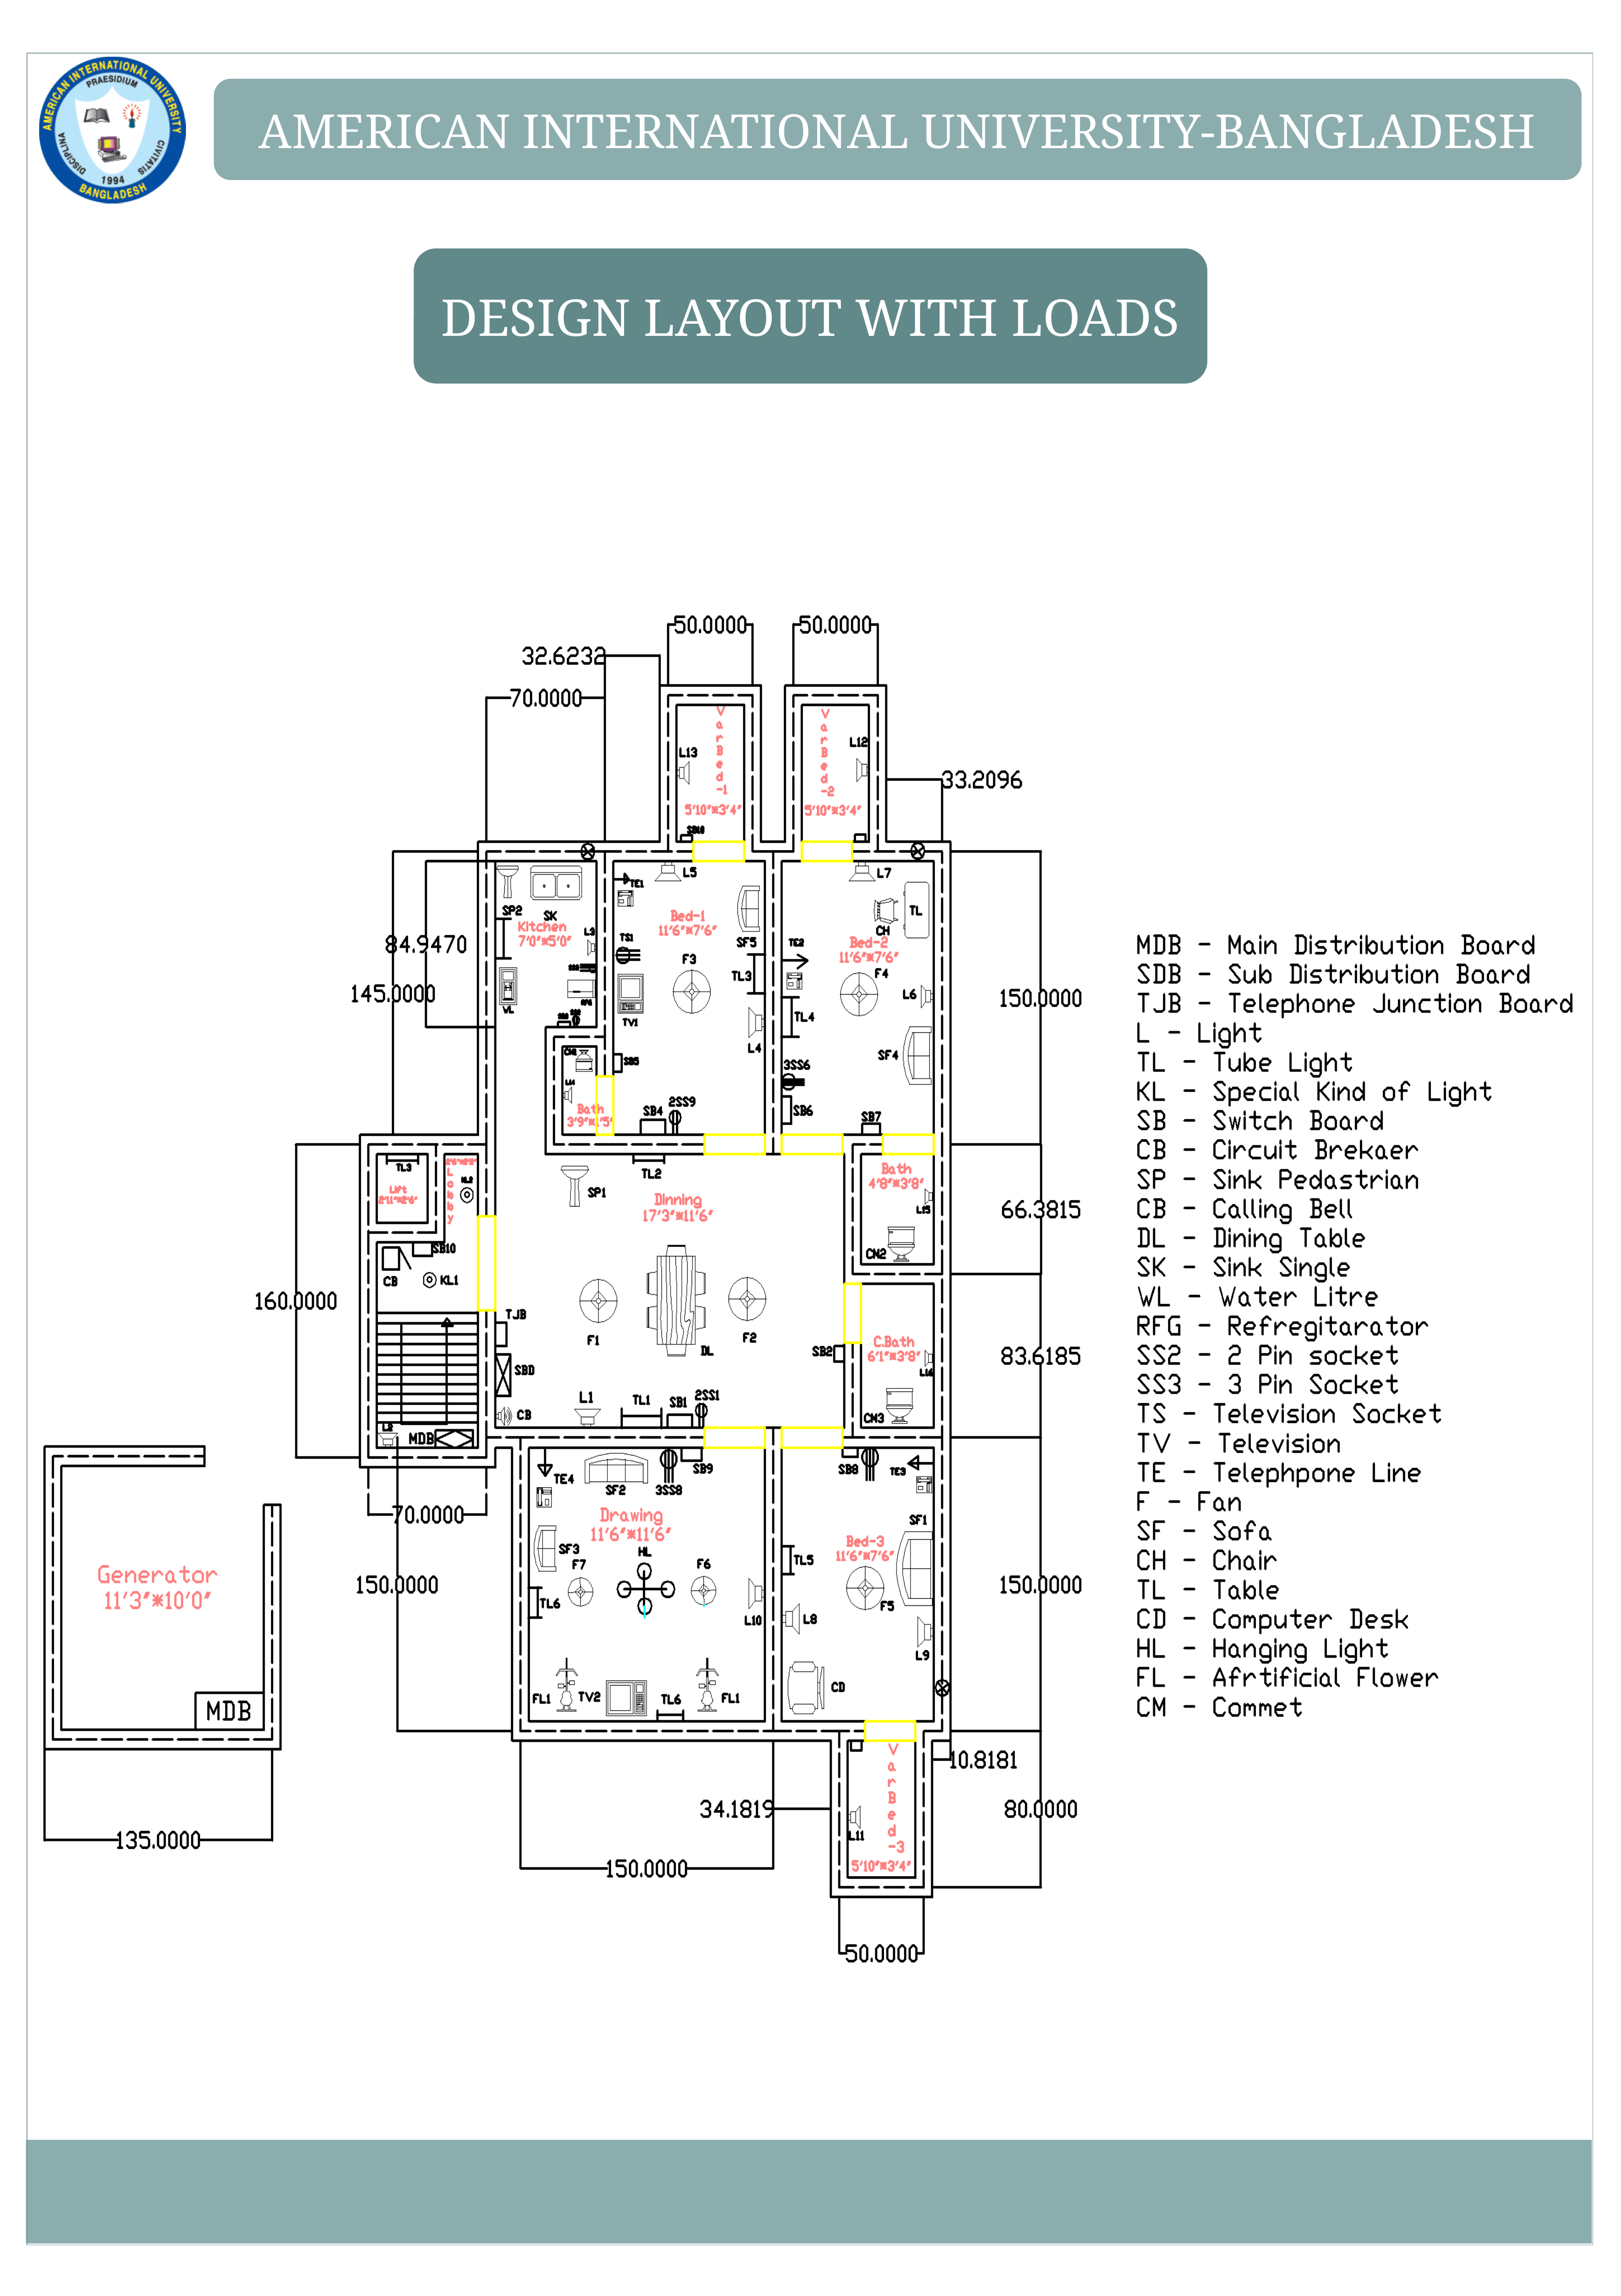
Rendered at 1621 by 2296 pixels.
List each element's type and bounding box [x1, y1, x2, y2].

picture [39, 506, 1586, 2063]
text_box [39, 57, 1582, 384]
